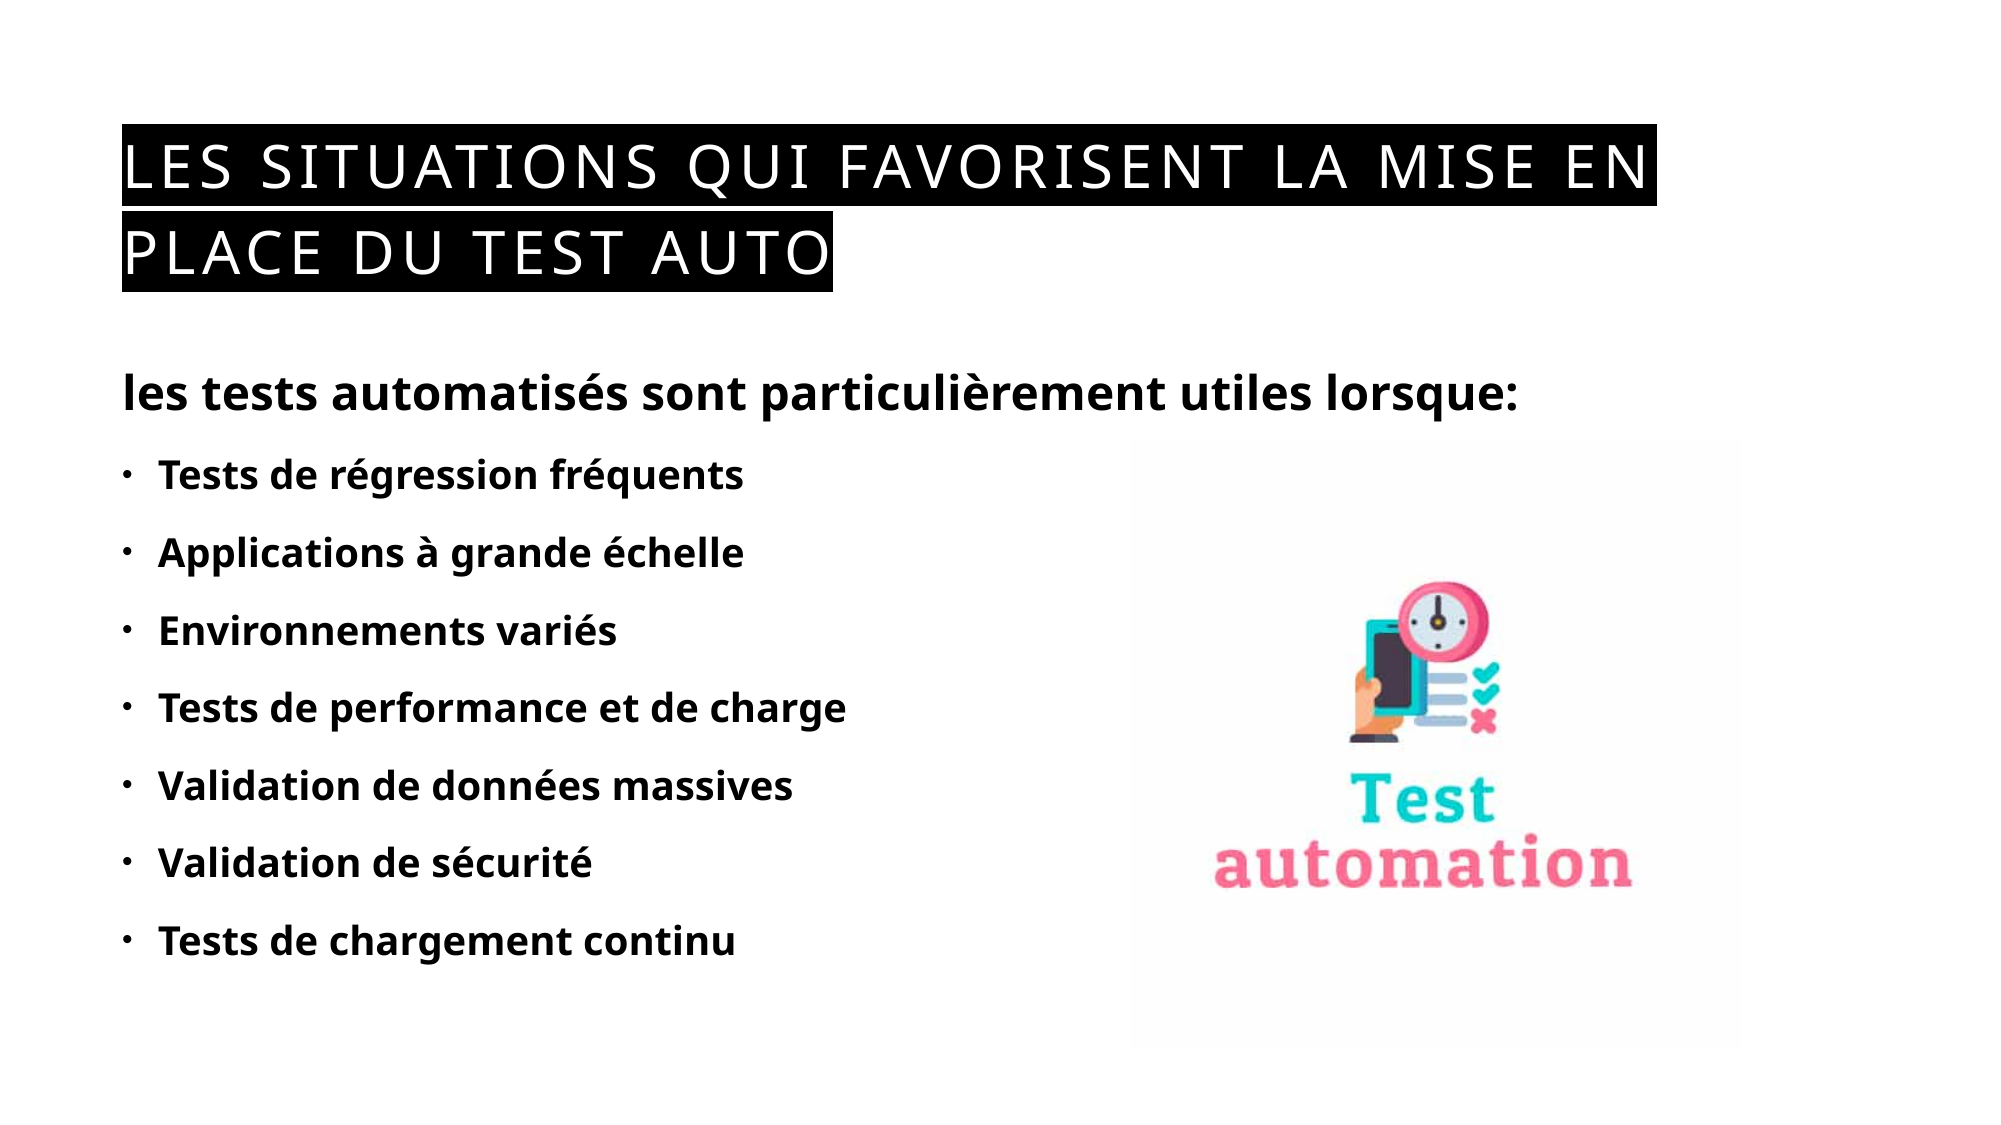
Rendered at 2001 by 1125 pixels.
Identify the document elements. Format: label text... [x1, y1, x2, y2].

picture [1131, 439, 1741, 1049]
title Les situations qui favorisent la mise en place du test auto [107, 106, 1850, 295]
list les tests automatisés sont particulièrement utiles lorsque: Tests de régression fréquents Applications à grande échelle Environnements variés Tests de performance et de charge Validation de données massives Validation de sécurité Tests de chargement continu [107, 343, 1850, 975]
